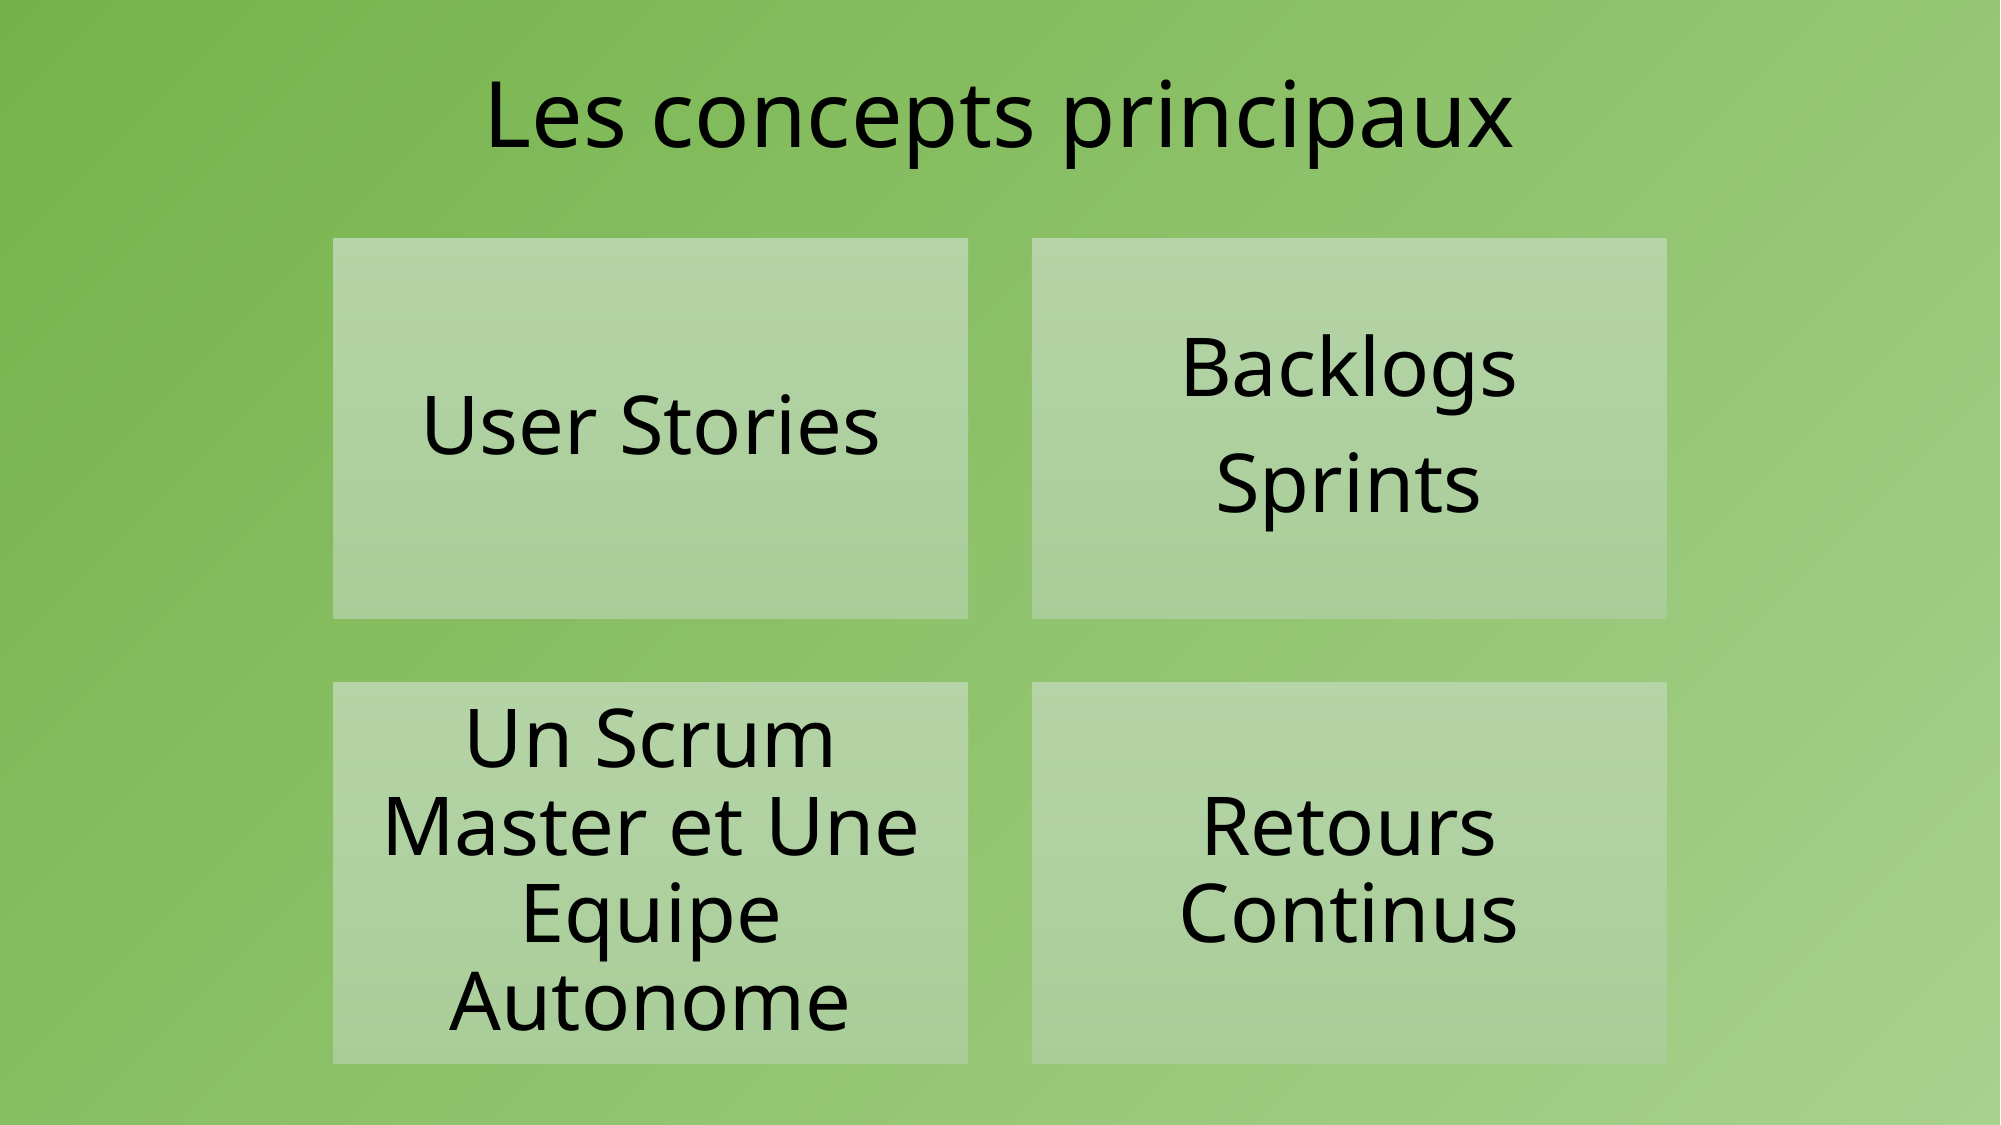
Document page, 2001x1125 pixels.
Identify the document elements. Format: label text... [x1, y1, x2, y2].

title Les concepts principaux [137, 9, 1863, 227]
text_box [333, 206, 1667, 1096]
